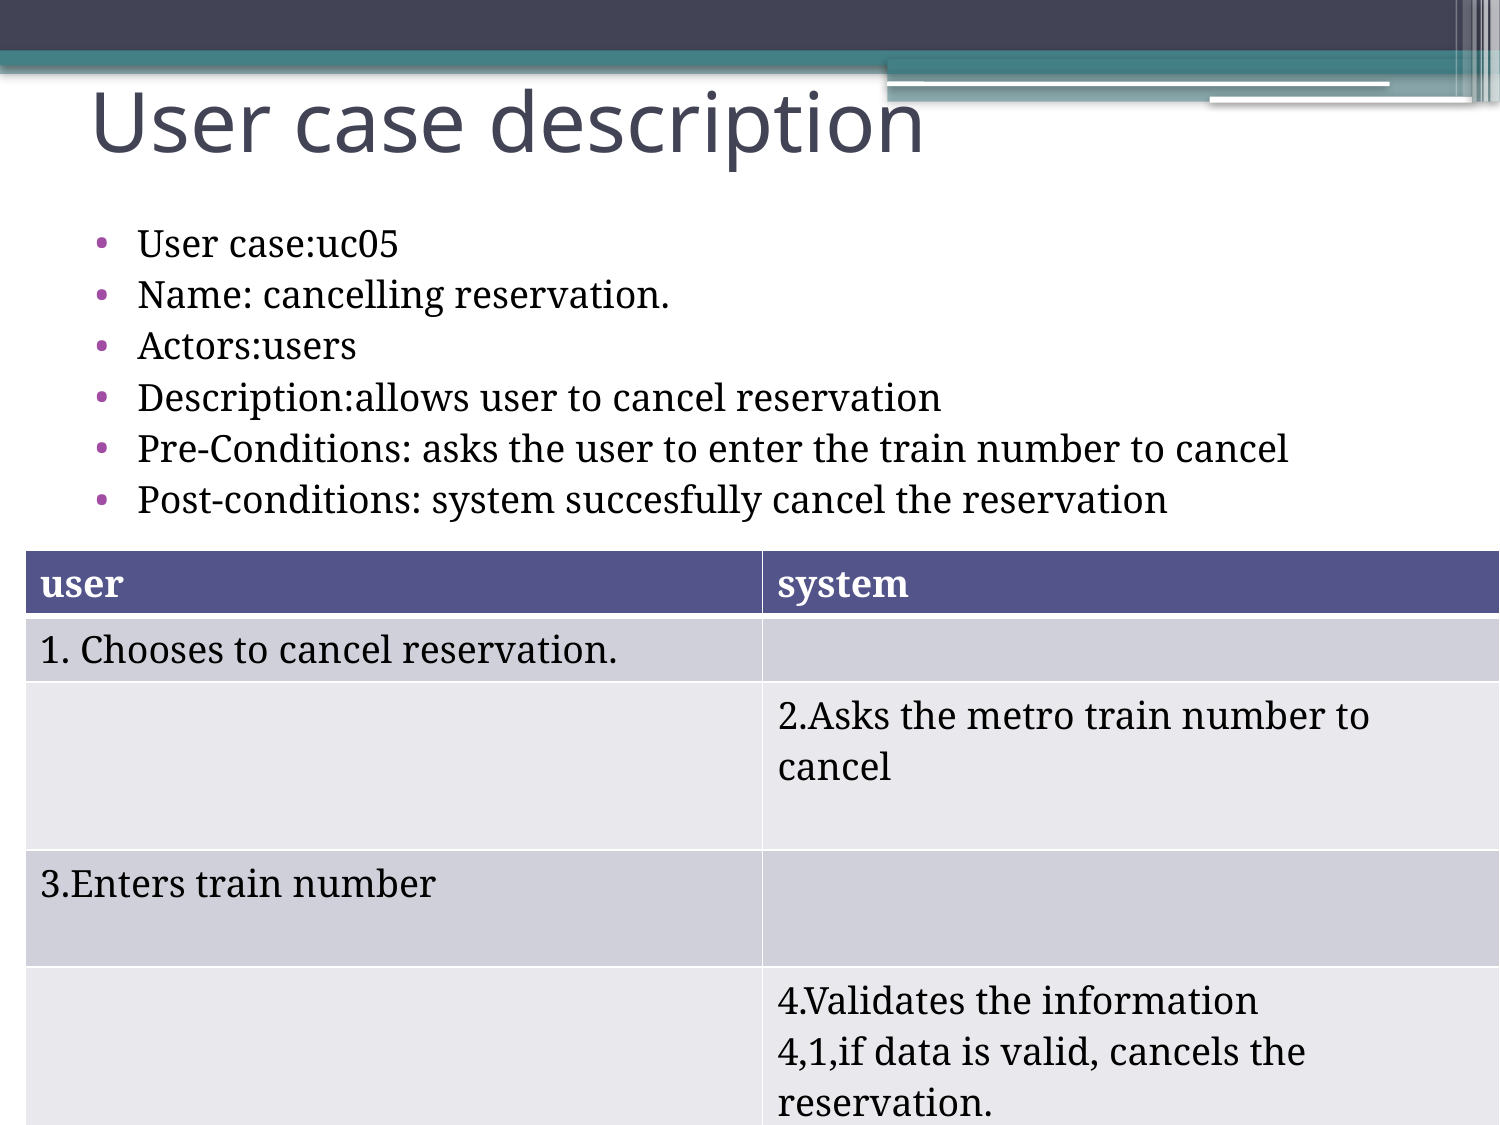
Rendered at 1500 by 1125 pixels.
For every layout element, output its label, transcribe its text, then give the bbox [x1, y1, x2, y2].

table_header system [763, 551, 1499, 613]
table_cell [26, 968, 762, 1125]
list User case:uc05 Name: cancelling reservation. Actors:users Description:allows user to cancel reservation Pre-Conditions: asks the user to enter the train number to cancel Post-conditions: system succesfully cancel the reservation [62, 212, 1413, 549]
table_cell 2.Asks the metro train number to cancel [763, 683, 1499, 849]
table_cell 4.Validates the information 4,1,if data is valid, cancels the reservation. 4.2.if data invalid, displays error message and prompts for new data. [763, 968, 1499, 1125]
table_cell 3.Enters train number [26, 851, 762, 966]
title User case description [75, 24, 1425, 213]
table_cell [763, 851, 1499, 966]
table_header user [26, 551, 762, 613]
table_cell [26, 683, 762, 849]
table_cell [763, 619, 1499, 681]
table_cell 1. Chooses to cancel reservation. [26, 619, 762, 681]
